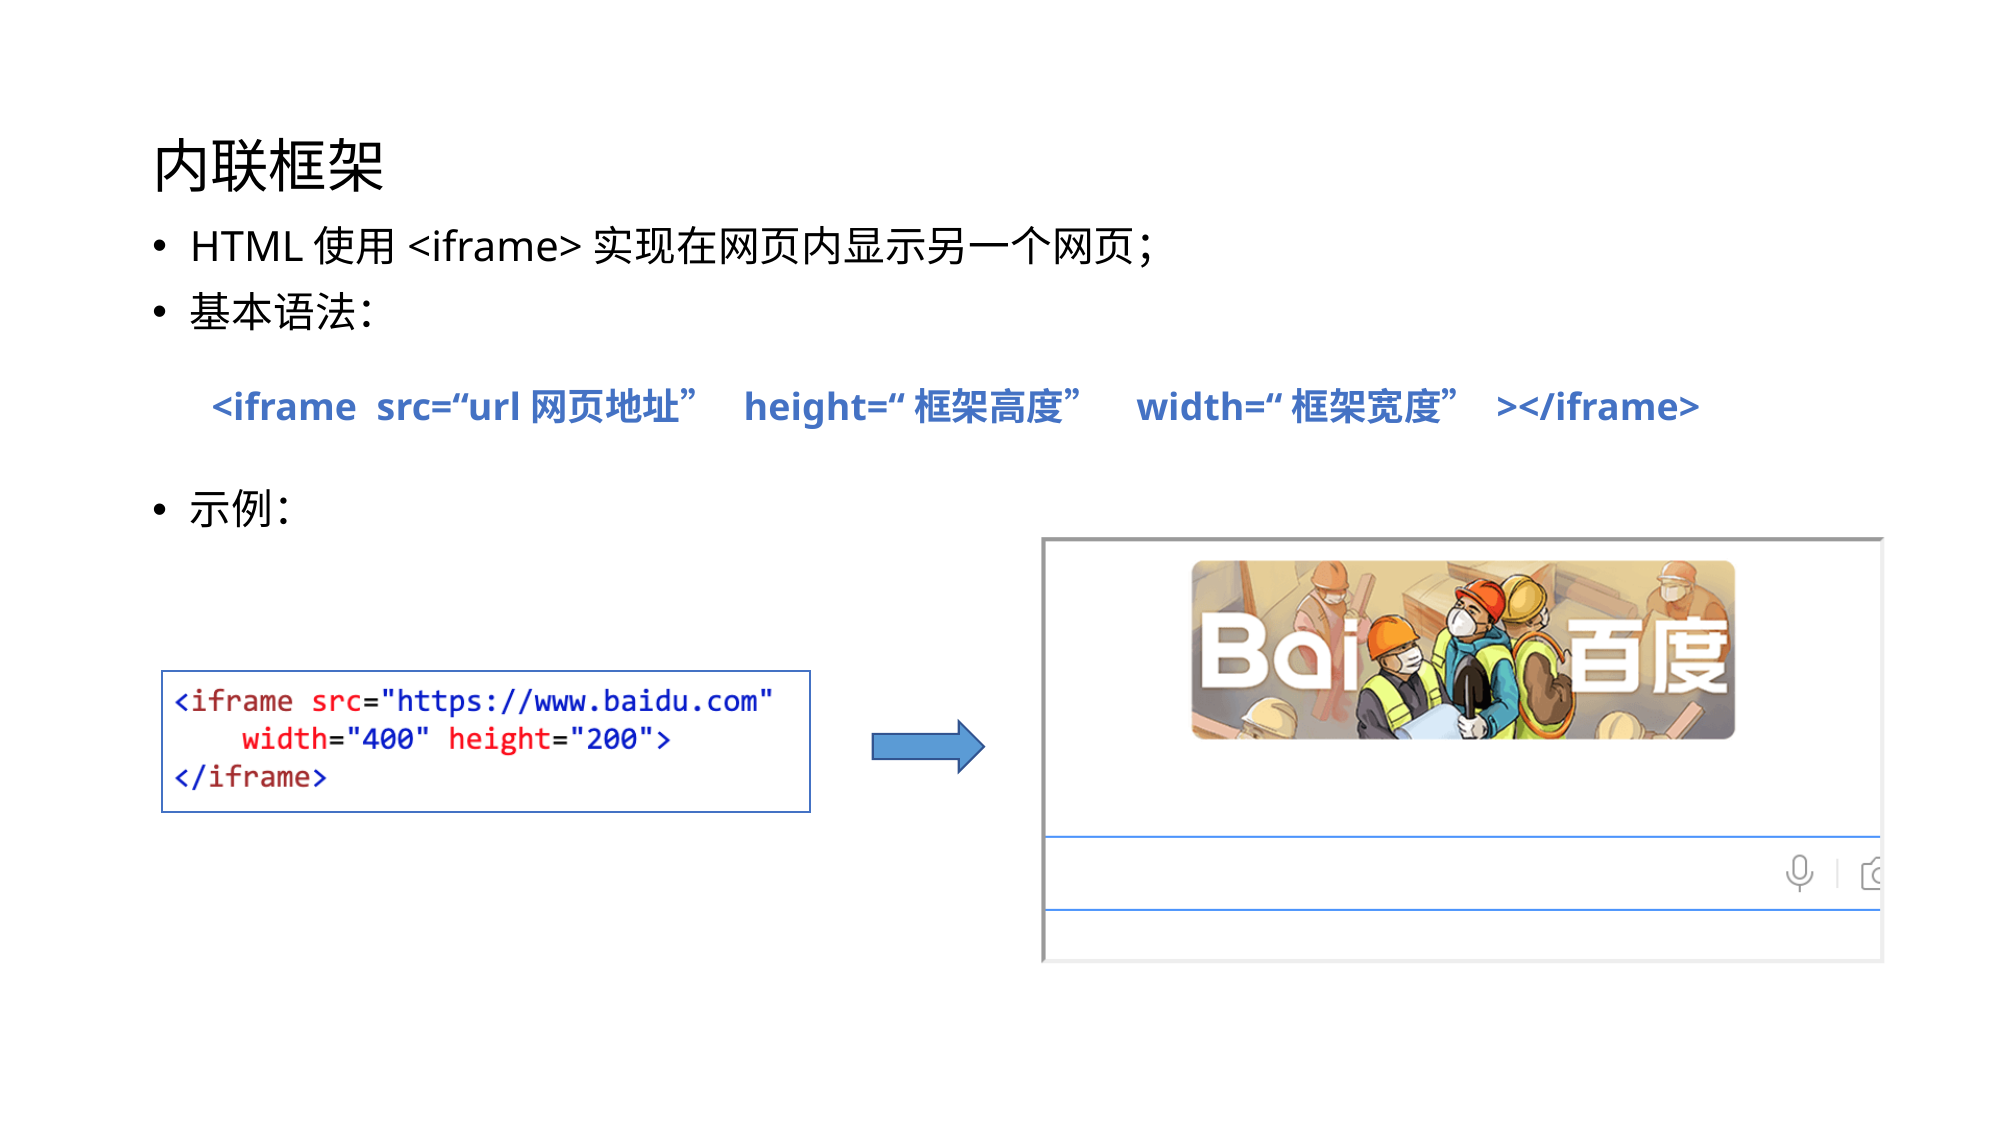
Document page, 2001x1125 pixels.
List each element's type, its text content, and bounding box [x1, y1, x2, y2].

text_box <iframe src=“url网页地址” height=“框架高度” width=“框架宽度” ></iframe> [196, 350, 1804, 461]
title 内联框架 [137, 59, 1863, 278]
picture [162, 671, 809, 812]
picture [1031, 533, 1901, 982]
text_box [871, 718, 986, 775]
list HTML使用<iframe>实现在网页内显示另一个网页； 基本语法： 示例： [137, 217, 1837, 584]
